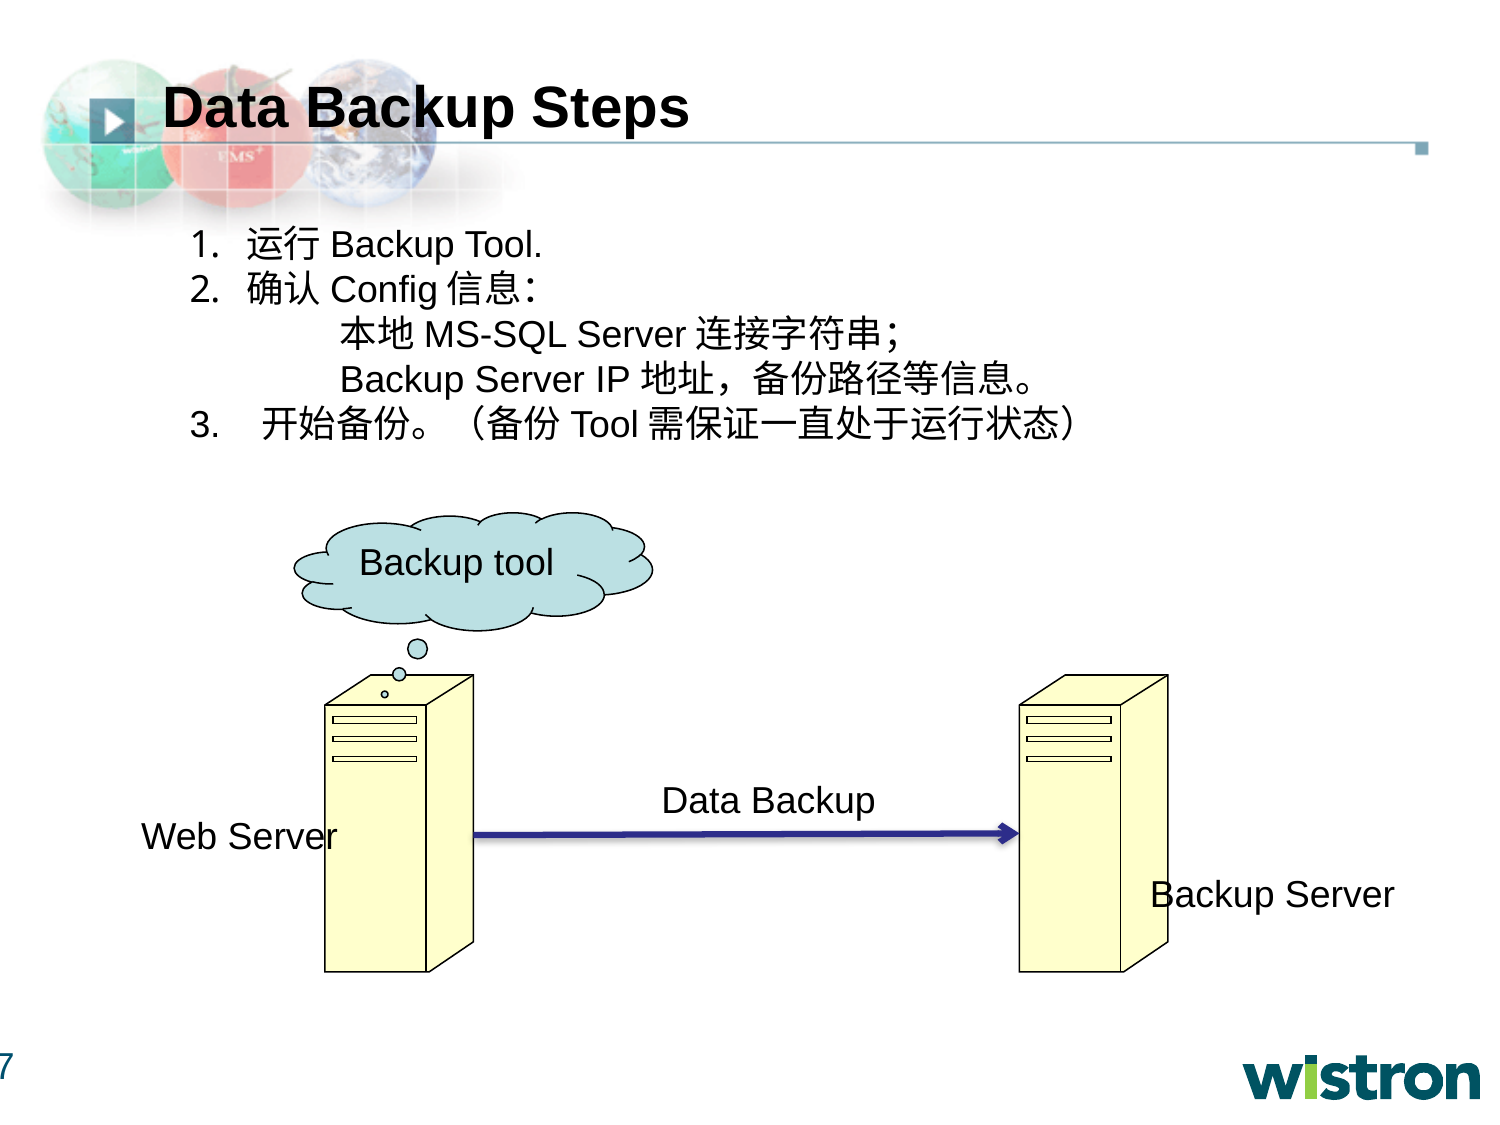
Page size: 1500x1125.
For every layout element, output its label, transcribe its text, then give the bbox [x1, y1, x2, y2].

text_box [124, 512, 1413, 973]
picture [0, 7, 1500, 253]
text_box 运行Backup Tool. 确认Config信息： 本地MS-SQL Server连接字符串； Backup Server IP地址，备份路径等信息。 3. 开始备份。（备份Tool需保证一直处于运行状态） [174, 212, 1363, 453]
picture [8, 1059, 12, 1074]
title Data Backup Steps [147, 35, 1415, 173]
